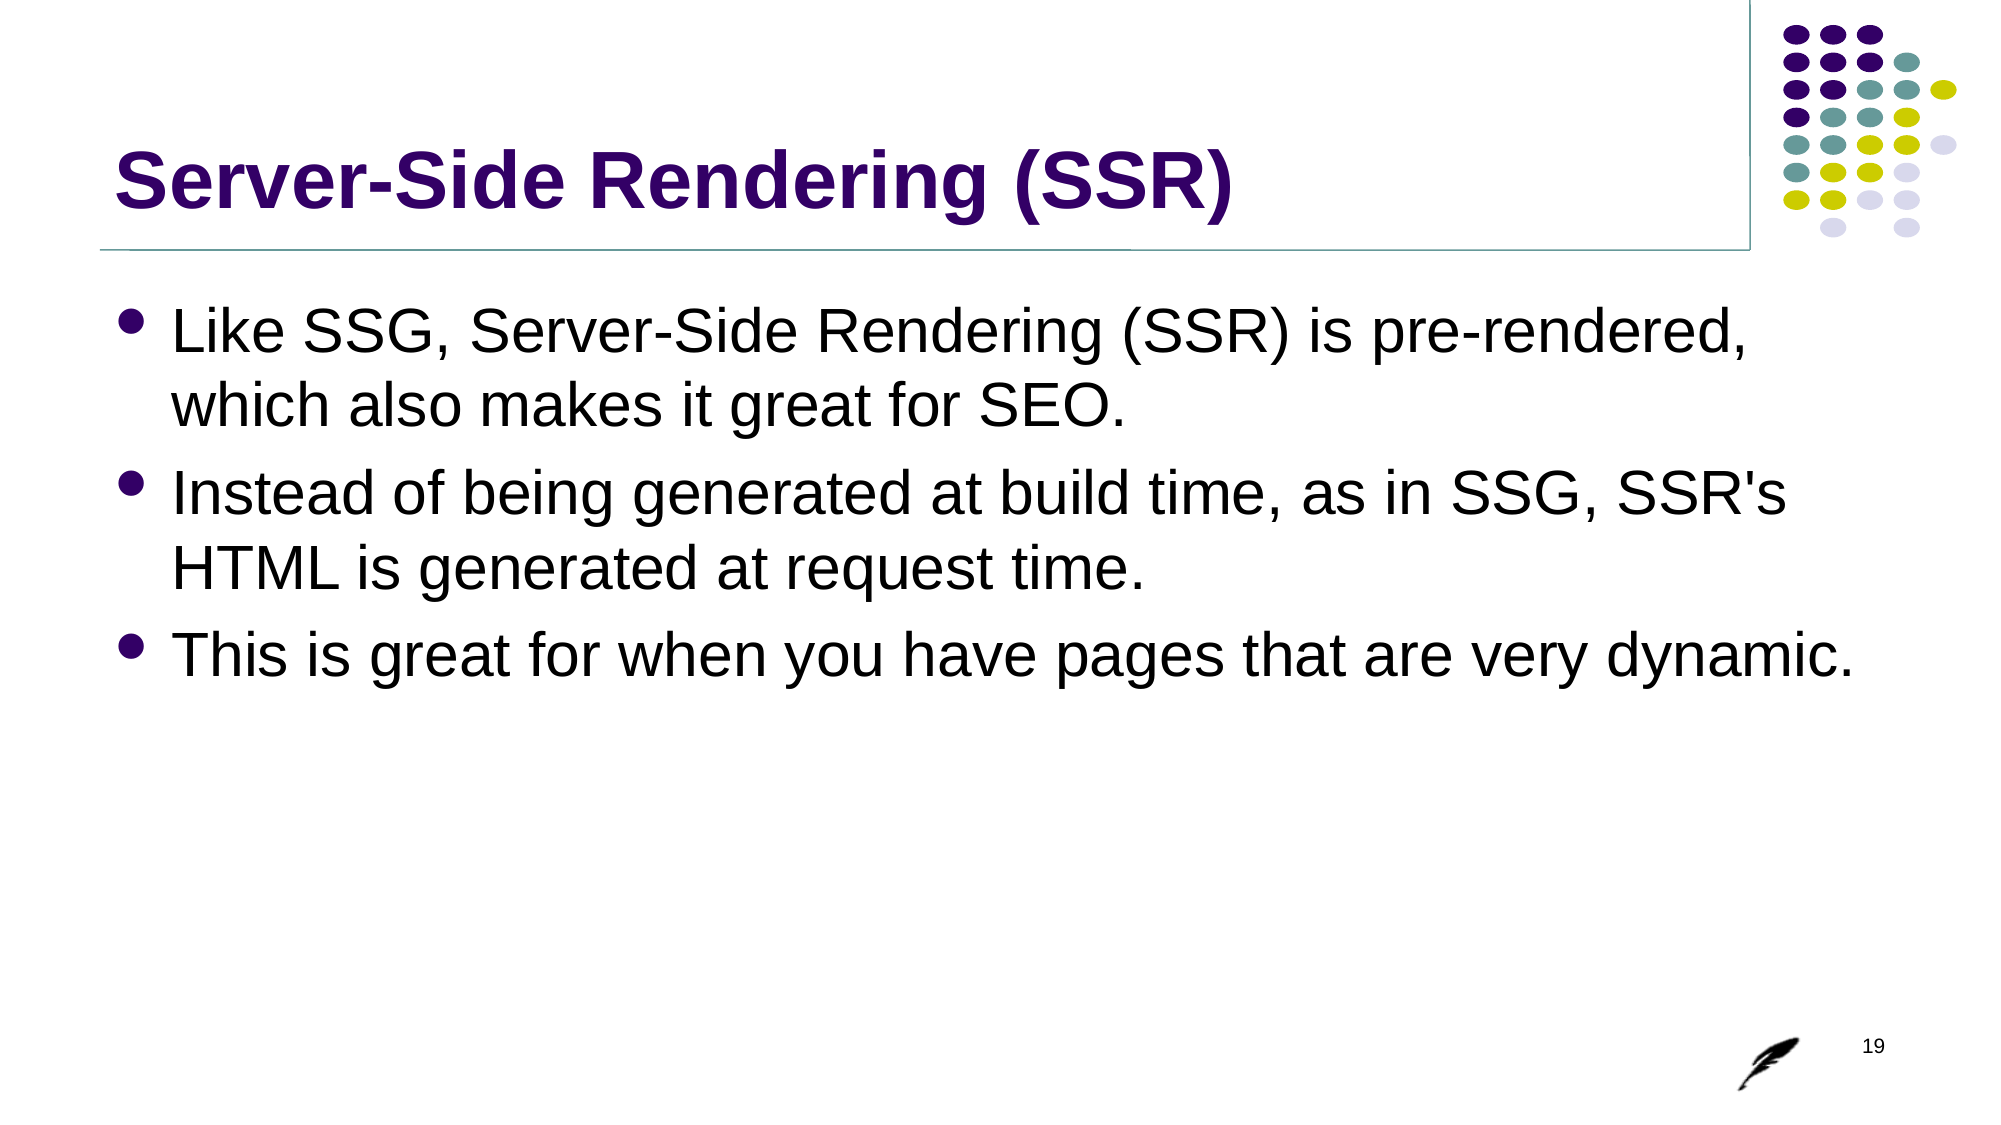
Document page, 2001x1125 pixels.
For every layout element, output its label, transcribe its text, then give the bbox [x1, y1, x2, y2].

slide_number 19 [1433, 1025, 1900, 1100]
title Server-Side Rendering (SSR) [99, 20, 1750, 233]
list Like SSG, Server-Side Rendering (SSR) is pre-rendered, which also makes it great for SEO. Instead of being generated at build time, as in SSG, SSR's HTML is generated at request time. This is great for when you have pages that are very dynamic. [99, 282, 1900, 1006]
